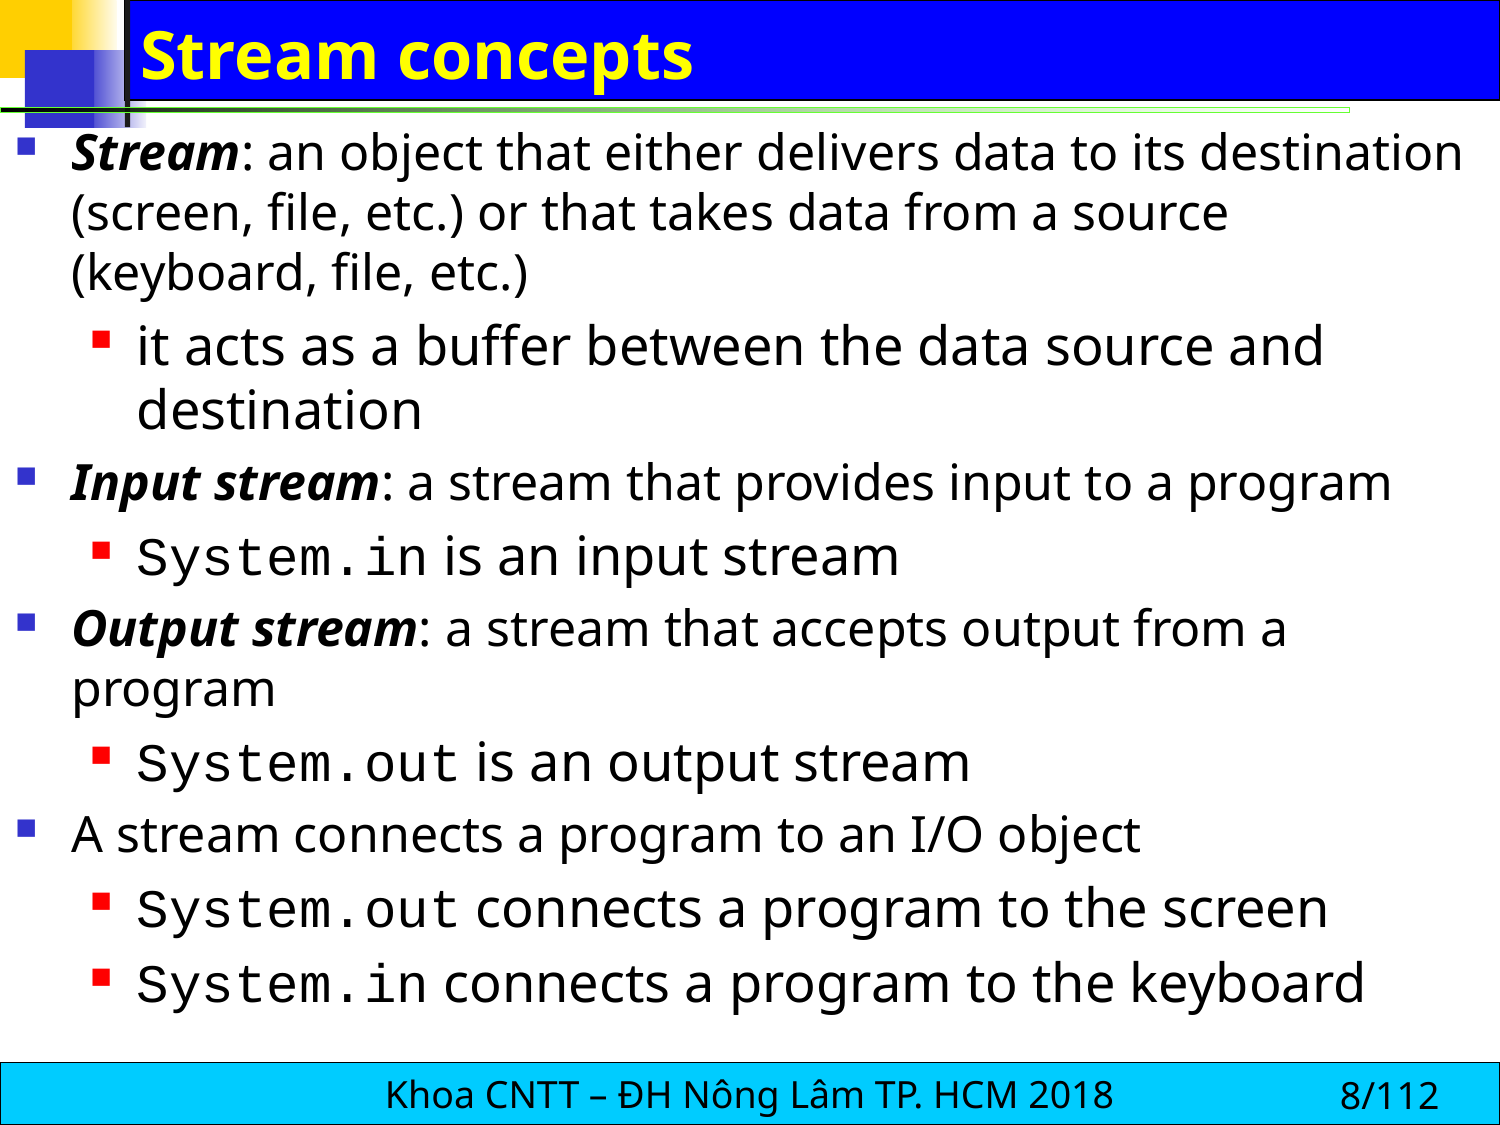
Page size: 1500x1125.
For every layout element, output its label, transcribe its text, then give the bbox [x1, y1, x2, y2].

title Stream concepts [124, 12, 1467, 101]
list Stream: an object that either delivers data to its destination (screen, file, etc.) or that takes data from a source (keyboard, file, etc.) it acts as a buffer between the data source and destination Input stream: a stream that provides input to a program System.in is an input stream Output stream: a stream that accepts output from a program System.out is an output stream A stream connects a program to an I/O object System.out connects a program to the screen System.in connects a program to the keyboard [0, 112, 1500, 1050]
